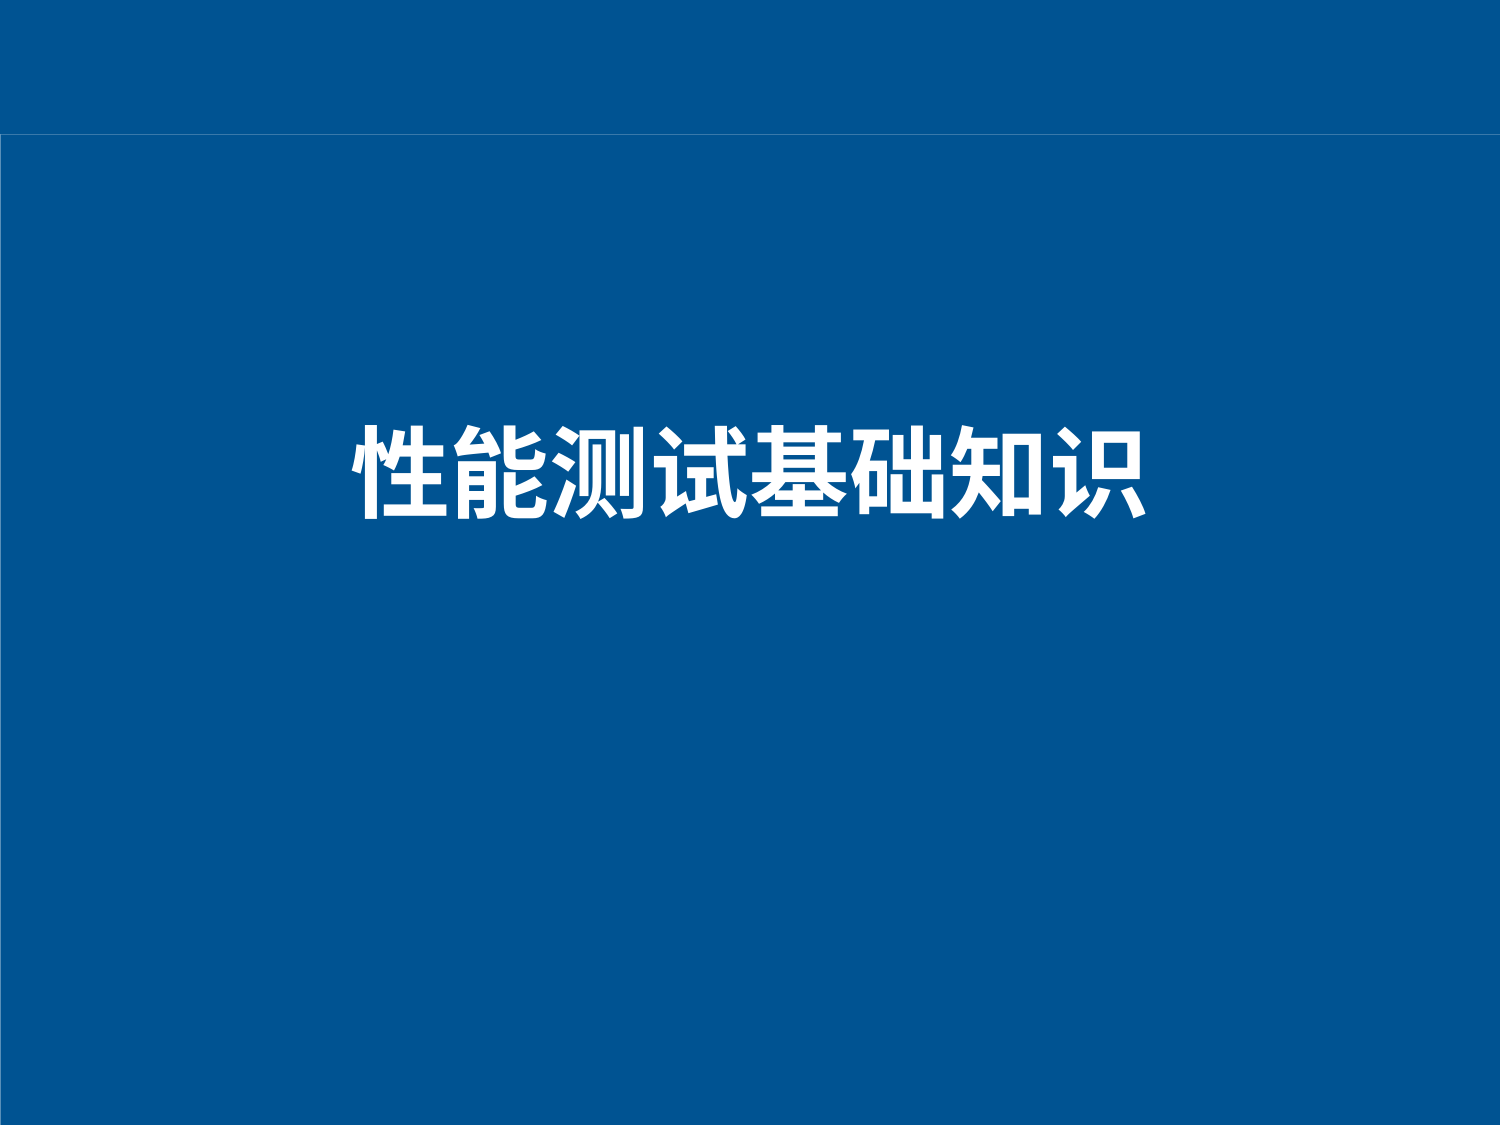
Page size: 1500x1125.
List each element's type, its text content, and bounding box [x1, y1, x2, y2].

title 性能测试基础知识 [112, 349, 1388, 591]
